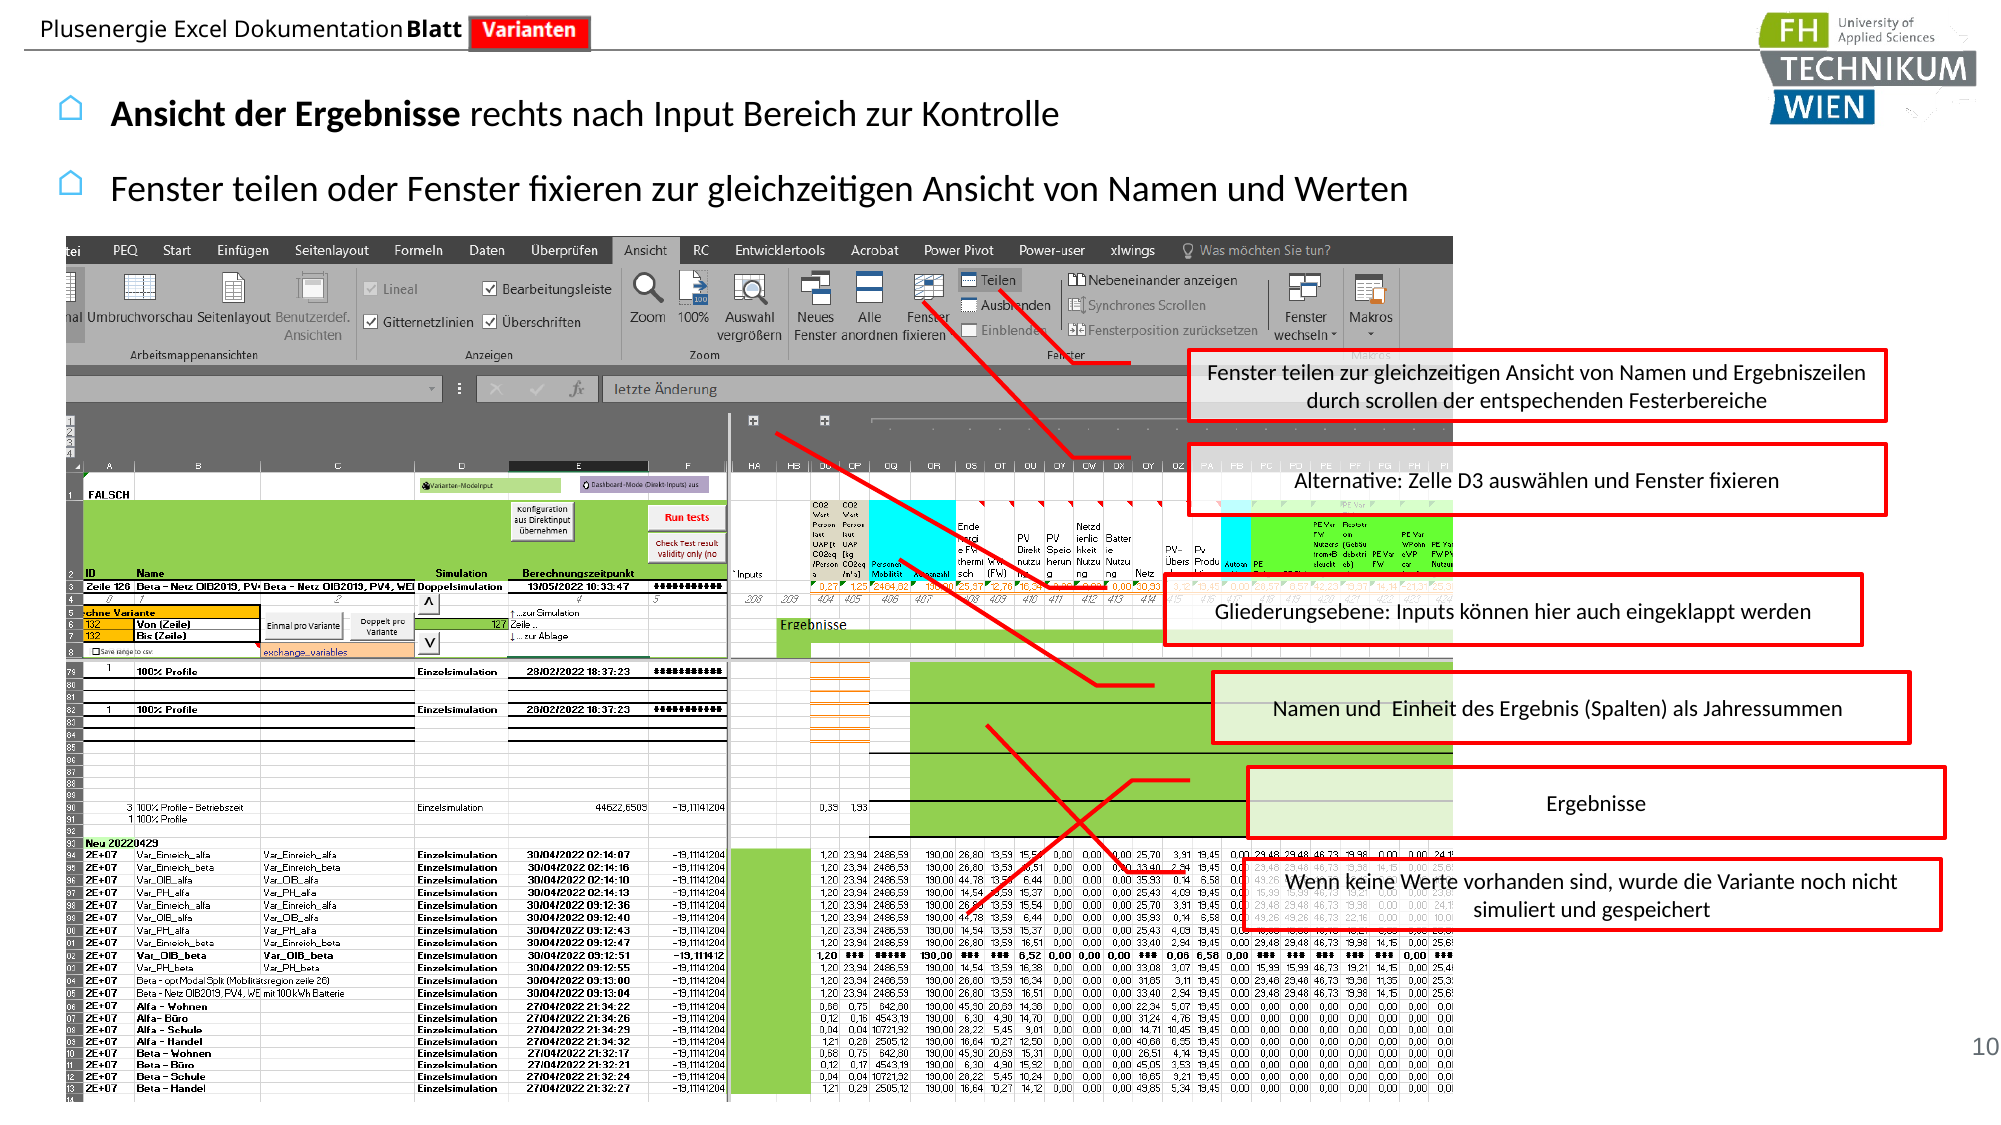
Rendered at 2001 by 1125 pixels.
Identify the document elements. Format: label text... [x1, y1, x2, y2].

text_box Namen und Einheit des Ergebnis (Spalten) als Jahressummen [1458, 670, 1912, 745]
text_box Wenn keine Werte vorhanden sind, wurde die Variante noch nicht simuliert und gespeichert [1458, 857, 1943, 932]
text_box Ergebnisse [1458, 765, 1947, 840]
list Ansicht der Ergebnisse rechts nach Input Bereich zur Kontrolle Fenster teilen oder Fenster fixieren zur gleichzeitigen Ansicht von Namen und Werten [39, 58, 1827, 291]
picture [1756, 7, 1983, 130]
picture [66, 236, 1453, 1102]
text_box Alternative: Zelle D3 auswählen und Fenster fixieren [1458, 442, 1888, 517]
text_box Gliederungsebene: Inputs können hier auch eingeklappt werden [1458, 572, 1864, 647]
picture [468, 15, 592, 52]
text_box Fenster teilen zur gleichzeitigen Ansicht von Namen und Ergebniszeilen durch scrollen der entspechenden Festerbereiche [1458, 348, 1888, 423]
slide_number 10 [1533, 1023, 2000, 1102]
